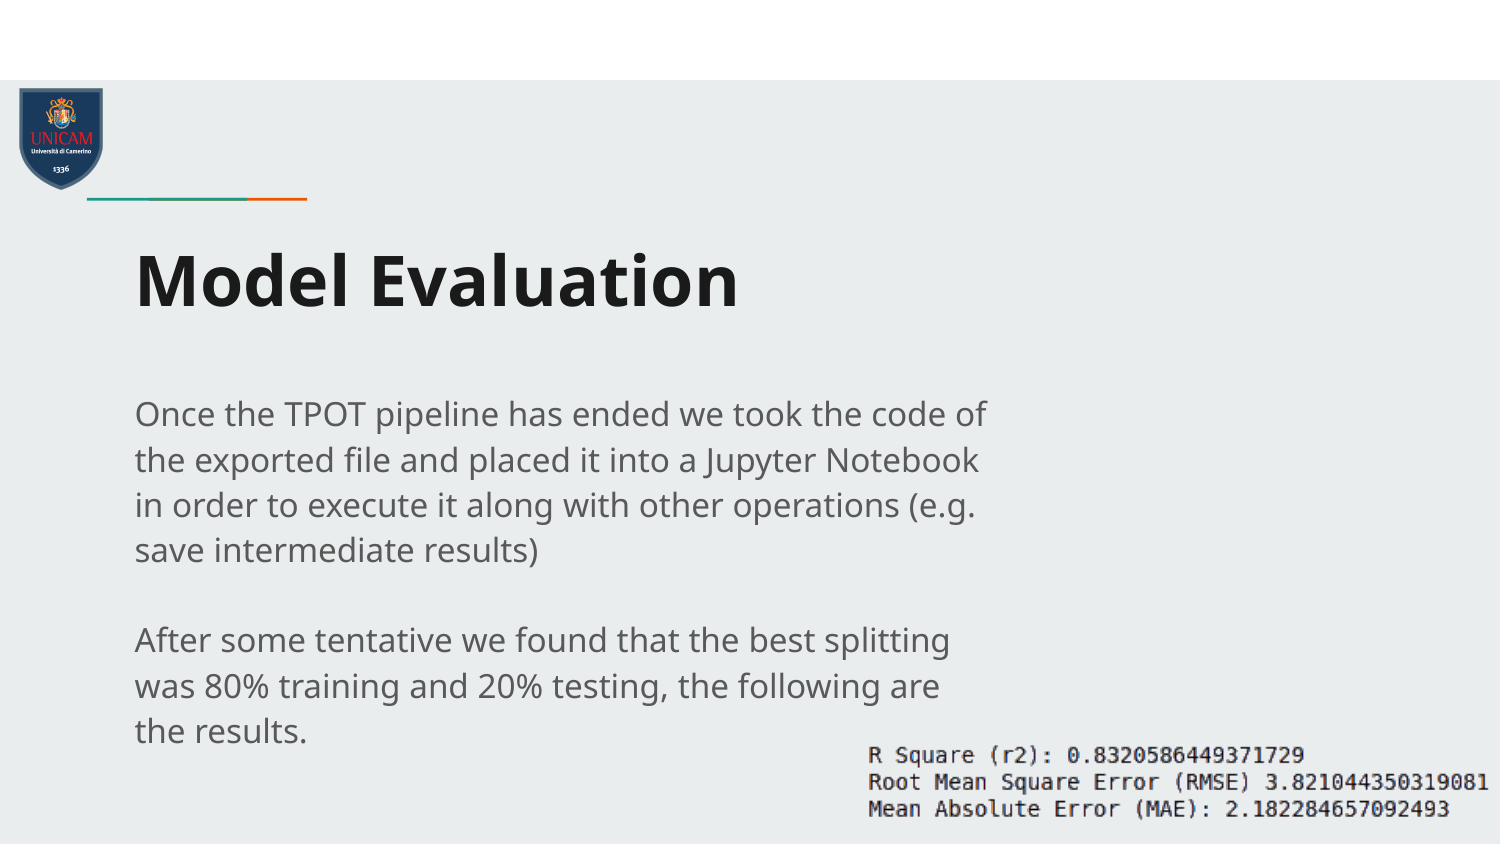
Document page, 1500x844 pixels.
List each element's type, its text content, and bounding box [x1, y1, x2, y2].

subtitle Once the TPOT pipeline has ended we took the code of the exported file and placed it into a Jupyter Notebook in order to execute it along with other operations (e.g. save intermediate results) After some tentative we found that the best splitting was 80% training and 20% testing, the following are the results. [119, 376, 1008, 828]
picture [19, 87, 103, 190]
title Model Evaluation [119, 216, 849, 344]
picture [865, 741, 1493, 828]
